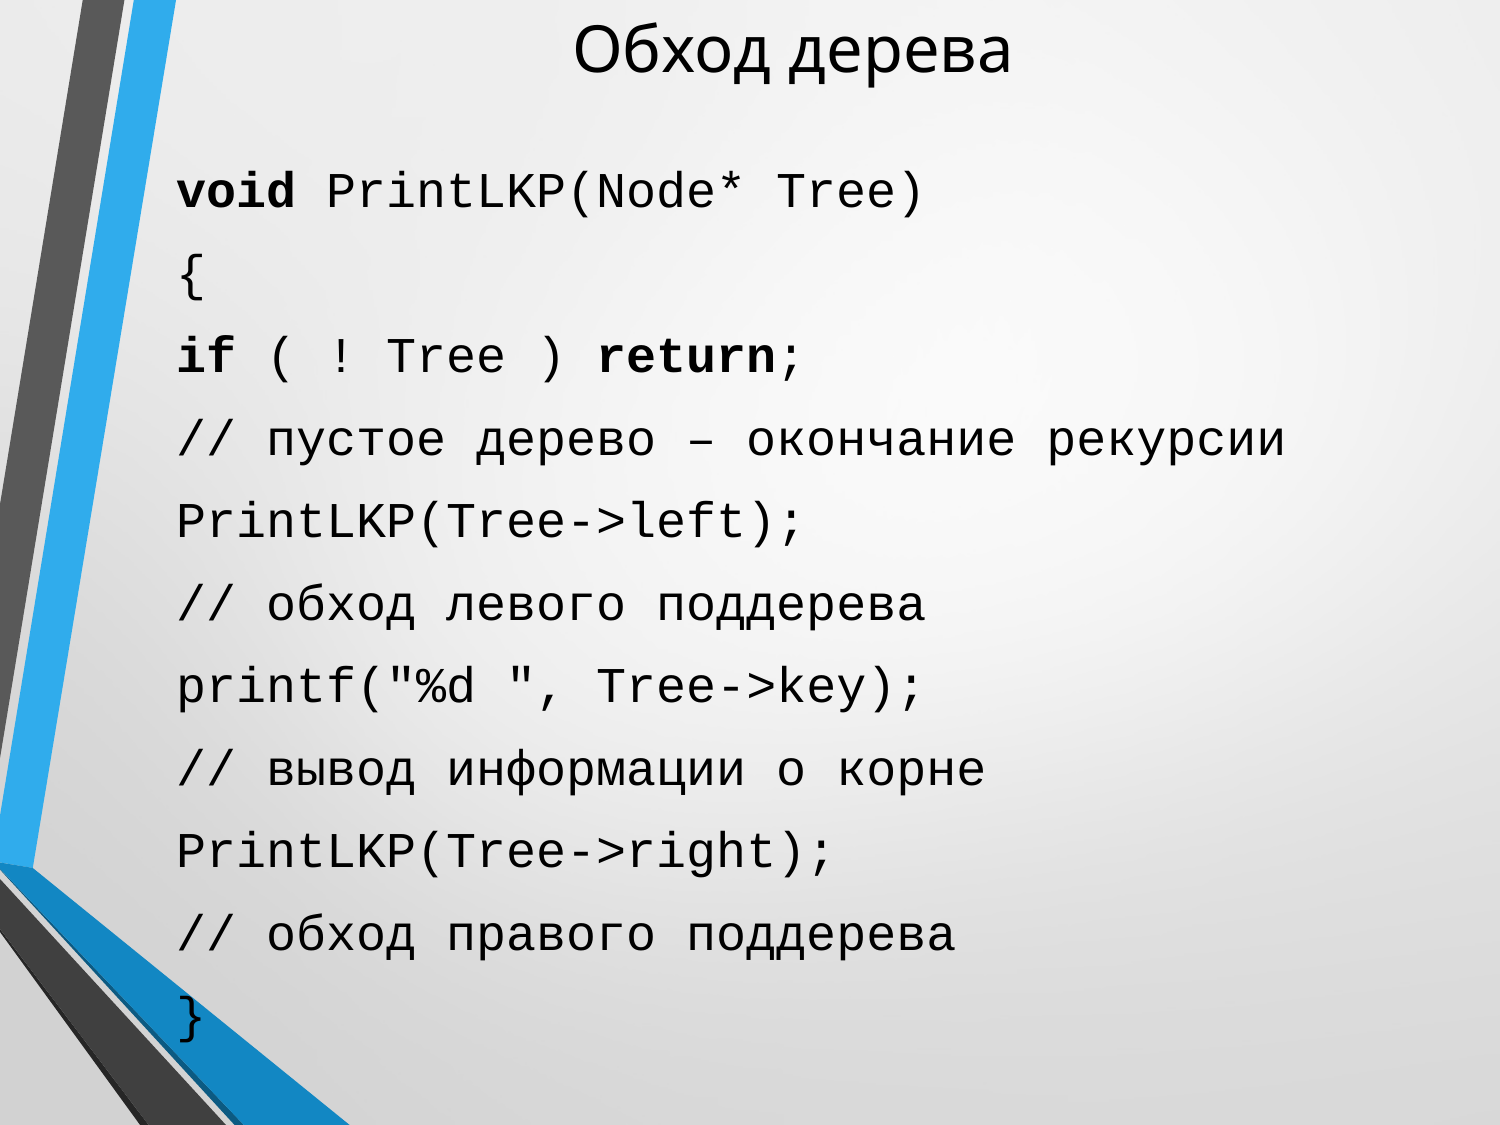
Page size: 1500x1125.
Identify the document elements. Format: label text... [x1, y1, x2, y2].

title Обход дерева [161, 0, 1425, 94]
list void PrintLKP(Node* Tree) { if ( ! Tree ) return; // пустое дерево – окончание рекурсии PrintLKP(Tree->left); // обход левого поддерева printf("%d ", Tree->key); // вывод информации о корне PrintLKP(Tree->right); // обход правого поддерева } [161, 327, 1425, 874]
